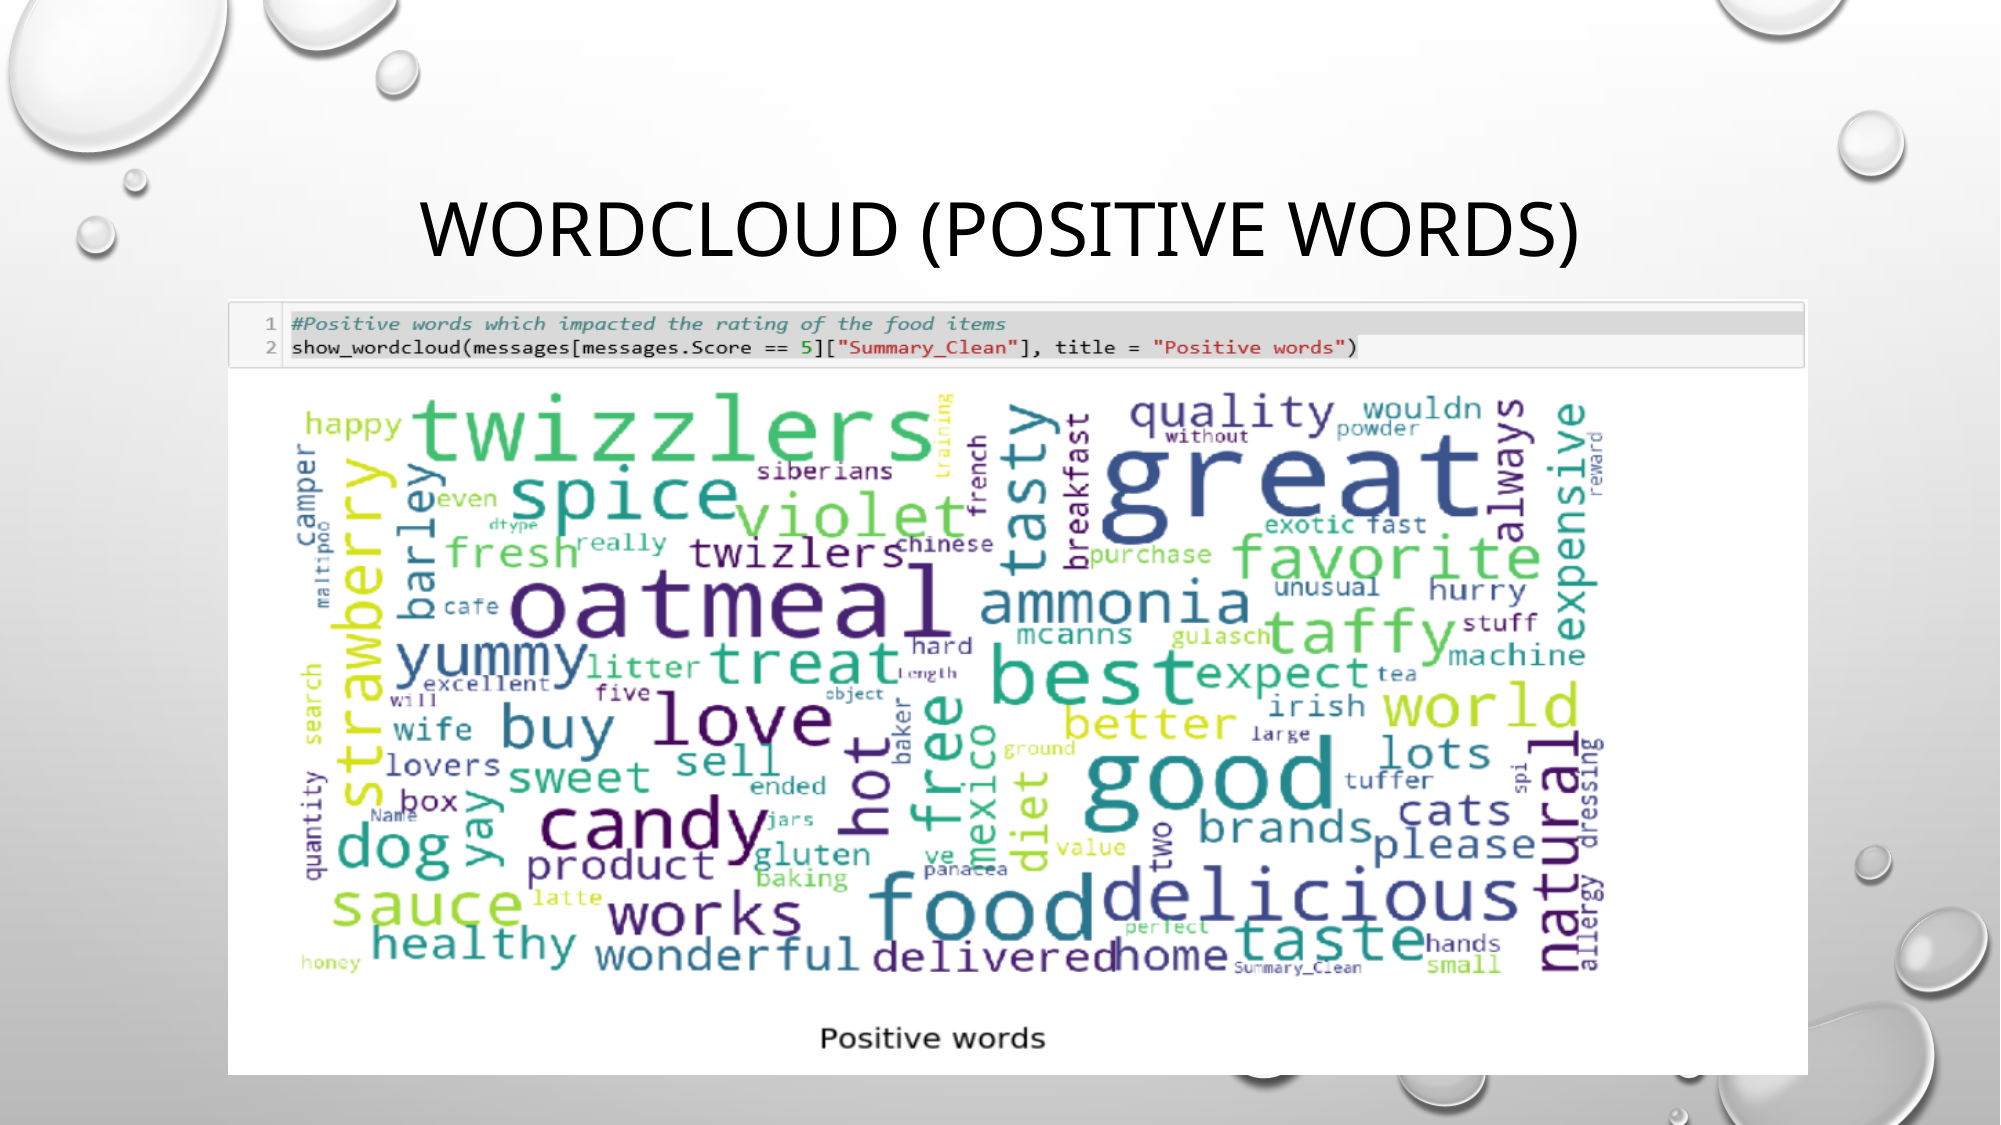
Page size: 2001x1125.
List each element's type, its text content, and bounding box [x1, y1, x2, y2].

title Wordcloud (Positive words) [149, 101, 1851, 364]
picture [0, 0, 2000, 1125]
